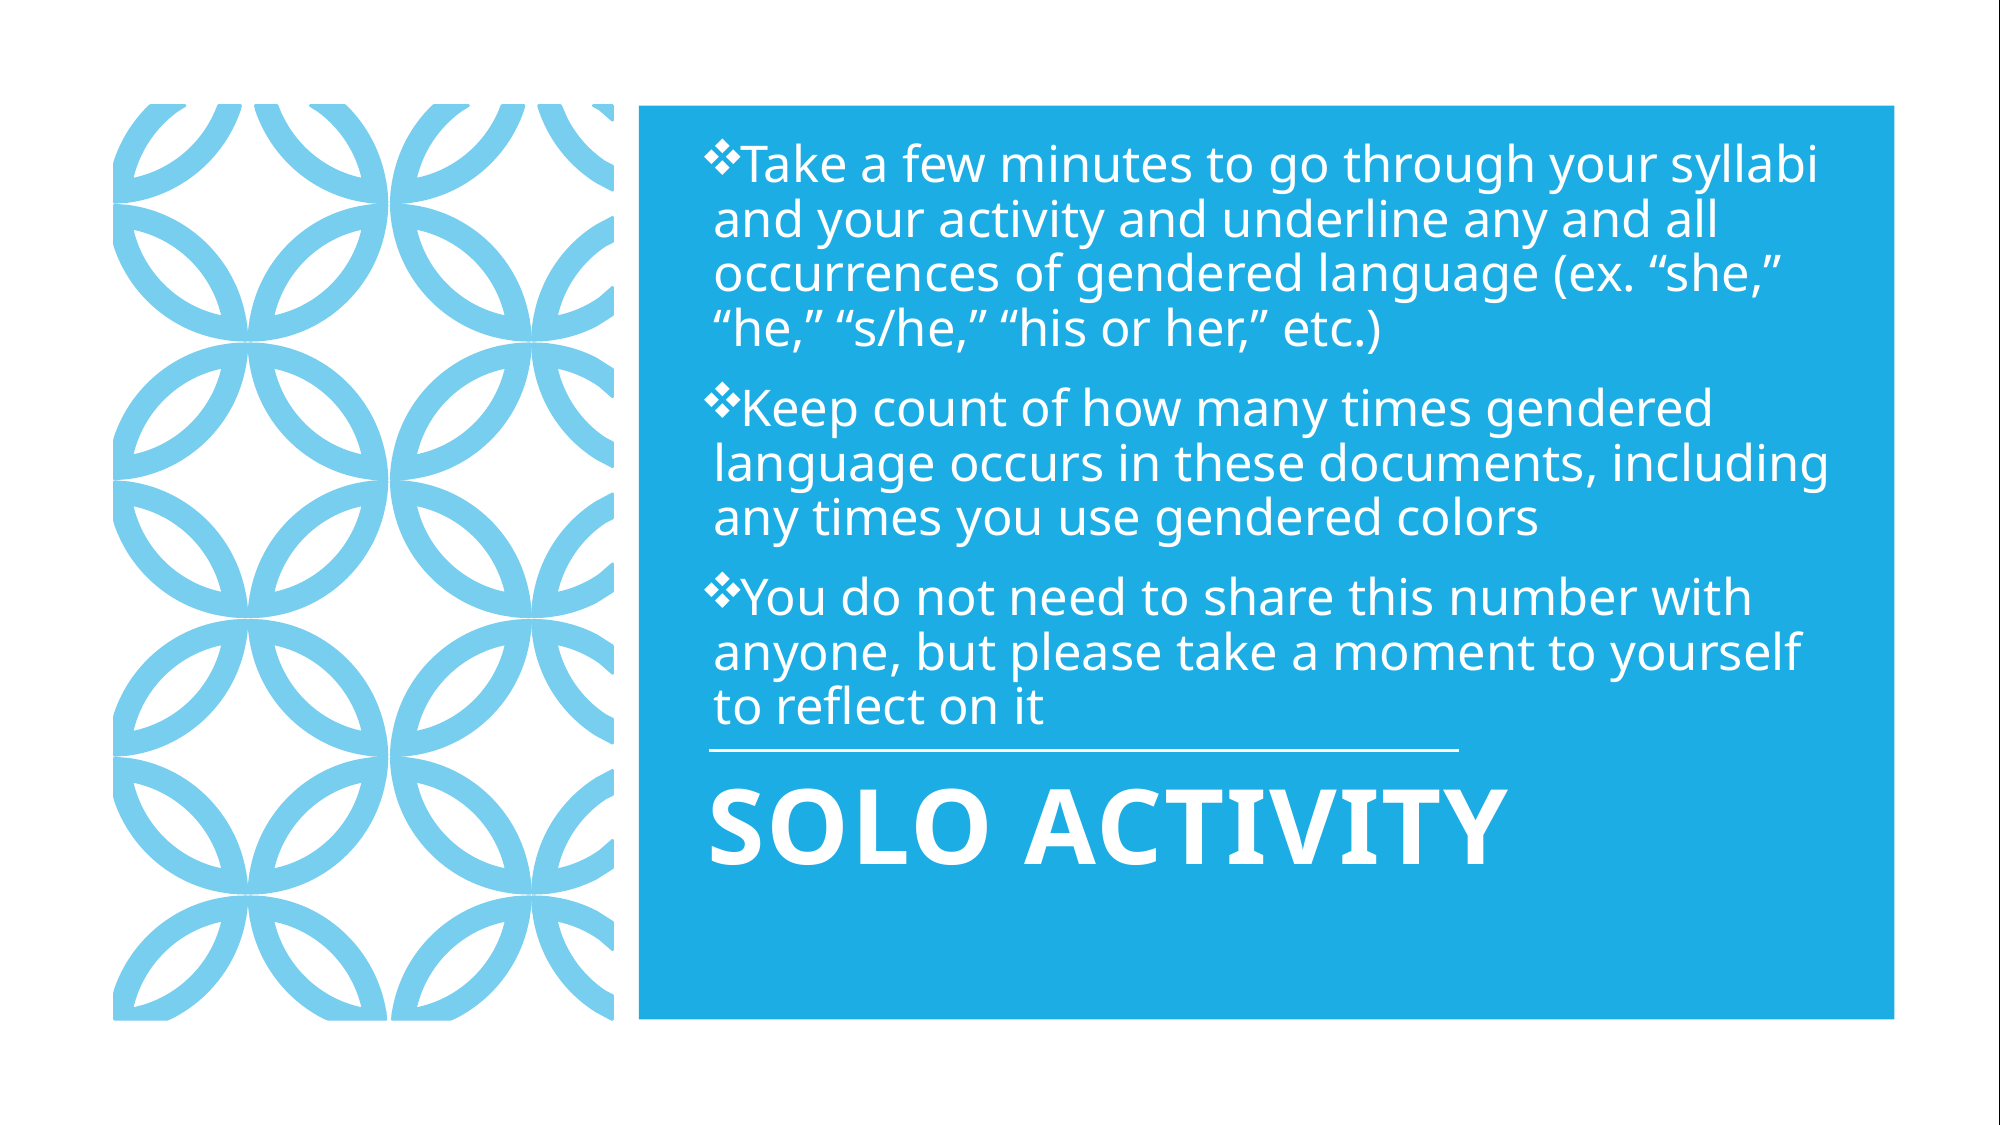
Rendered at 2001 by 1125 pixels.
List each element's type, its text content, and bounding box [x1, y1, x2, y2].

title Solo Activity [692, 776, 1842, 982]
list Take a few minutes to go through your syllabi and your activity and underline any and all occurrences of gendered language (ex. “she,” “he,” “s/he,” “his or her,” etc.) Keep count of how many times gendered language occurs in these documents, including any times you use gendered colors You do not need to share this number with anyone, but please take a moment to yourself to reflect on it [692, 131, 1842, 751]
text_box [113, 104, 614, 1021]
text_box [0, 0, 2000, 1125]
text_box [638, 104, 1896, 1021]
